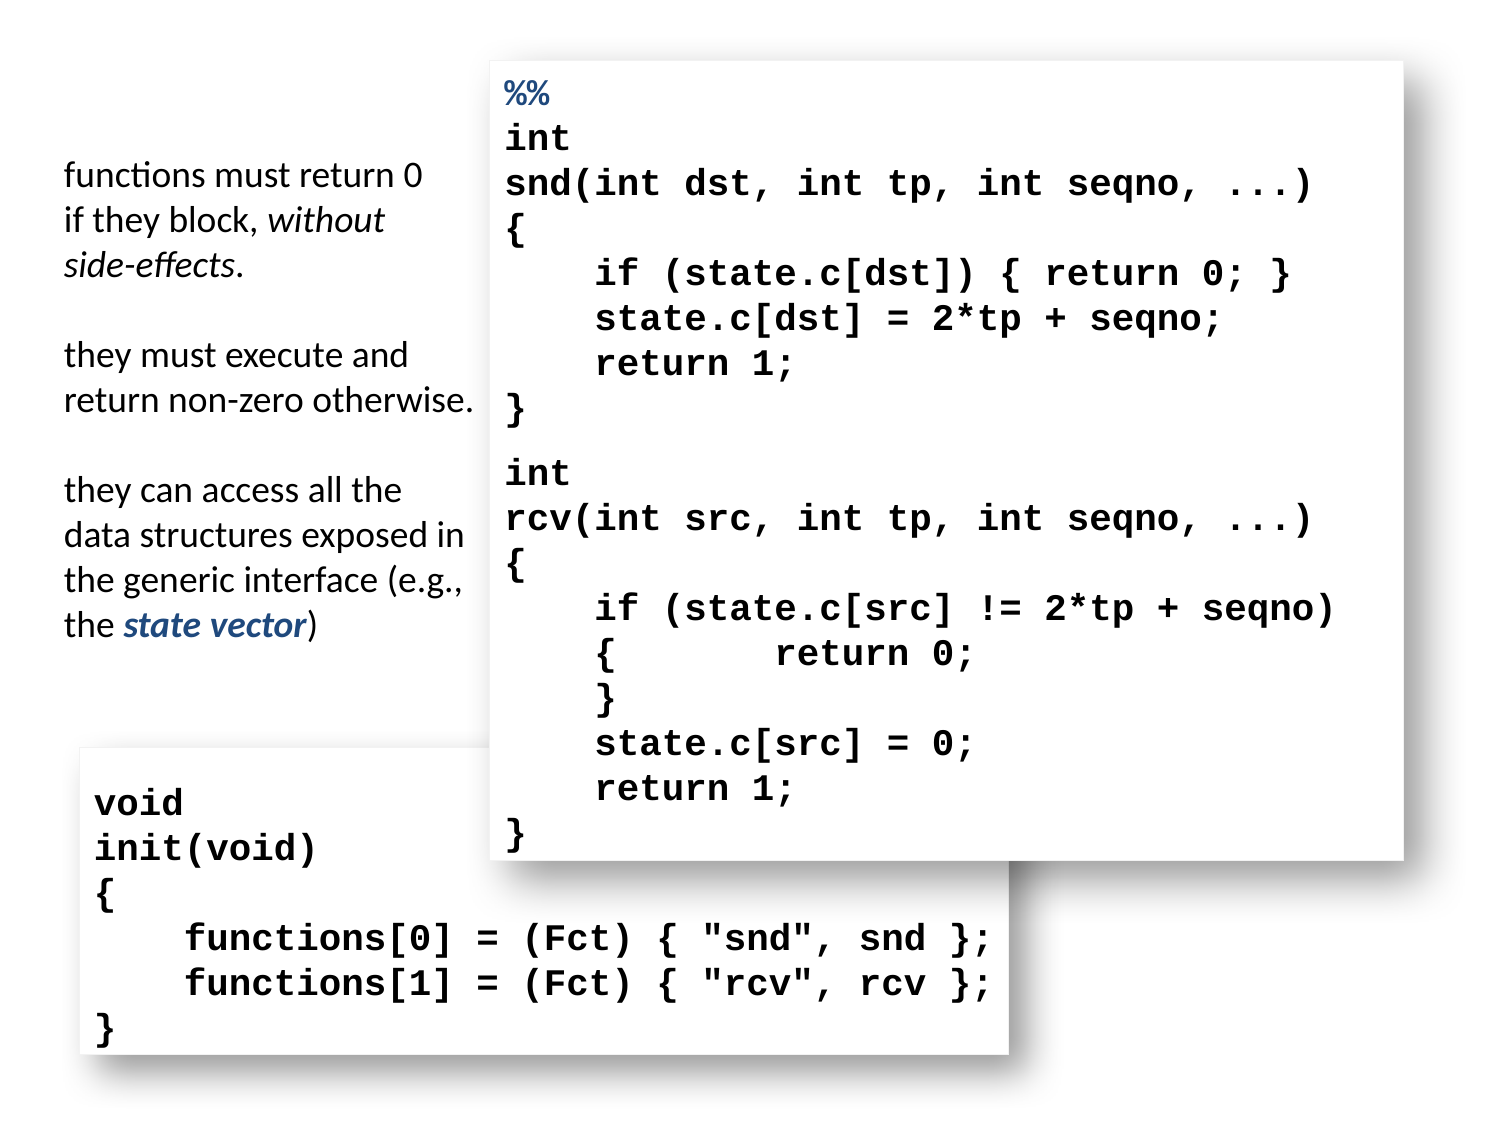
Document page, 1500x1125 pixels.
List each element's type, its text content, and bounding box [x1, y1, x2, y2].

text_box functions must return 0 if they block, without side-effects. they must execute and return non-zero otherwise. they can access all the data structures exposed in the generic interface (e.g., the state vector) [49, 142, 490, 653]
text_box void init(void) { functions[0] = (Fct) { "snd", snd }; functions[1] = (Fct) { "rcv", rcv }; } [79, 747, 1009, 1055]
text_box %% int snd(int dst, int tp, int seqno, ...) { if (state.c[dst]) { return 0; } state.c[dst] = 2*tp + seqno; return 1; } int rcv(int src, int tp, int seqno, ...) { if (state.c[src] != 2*tp + seqno) { return 0; } state.c[src] = 0; return 1; } [489, 60, 1404, 861]
